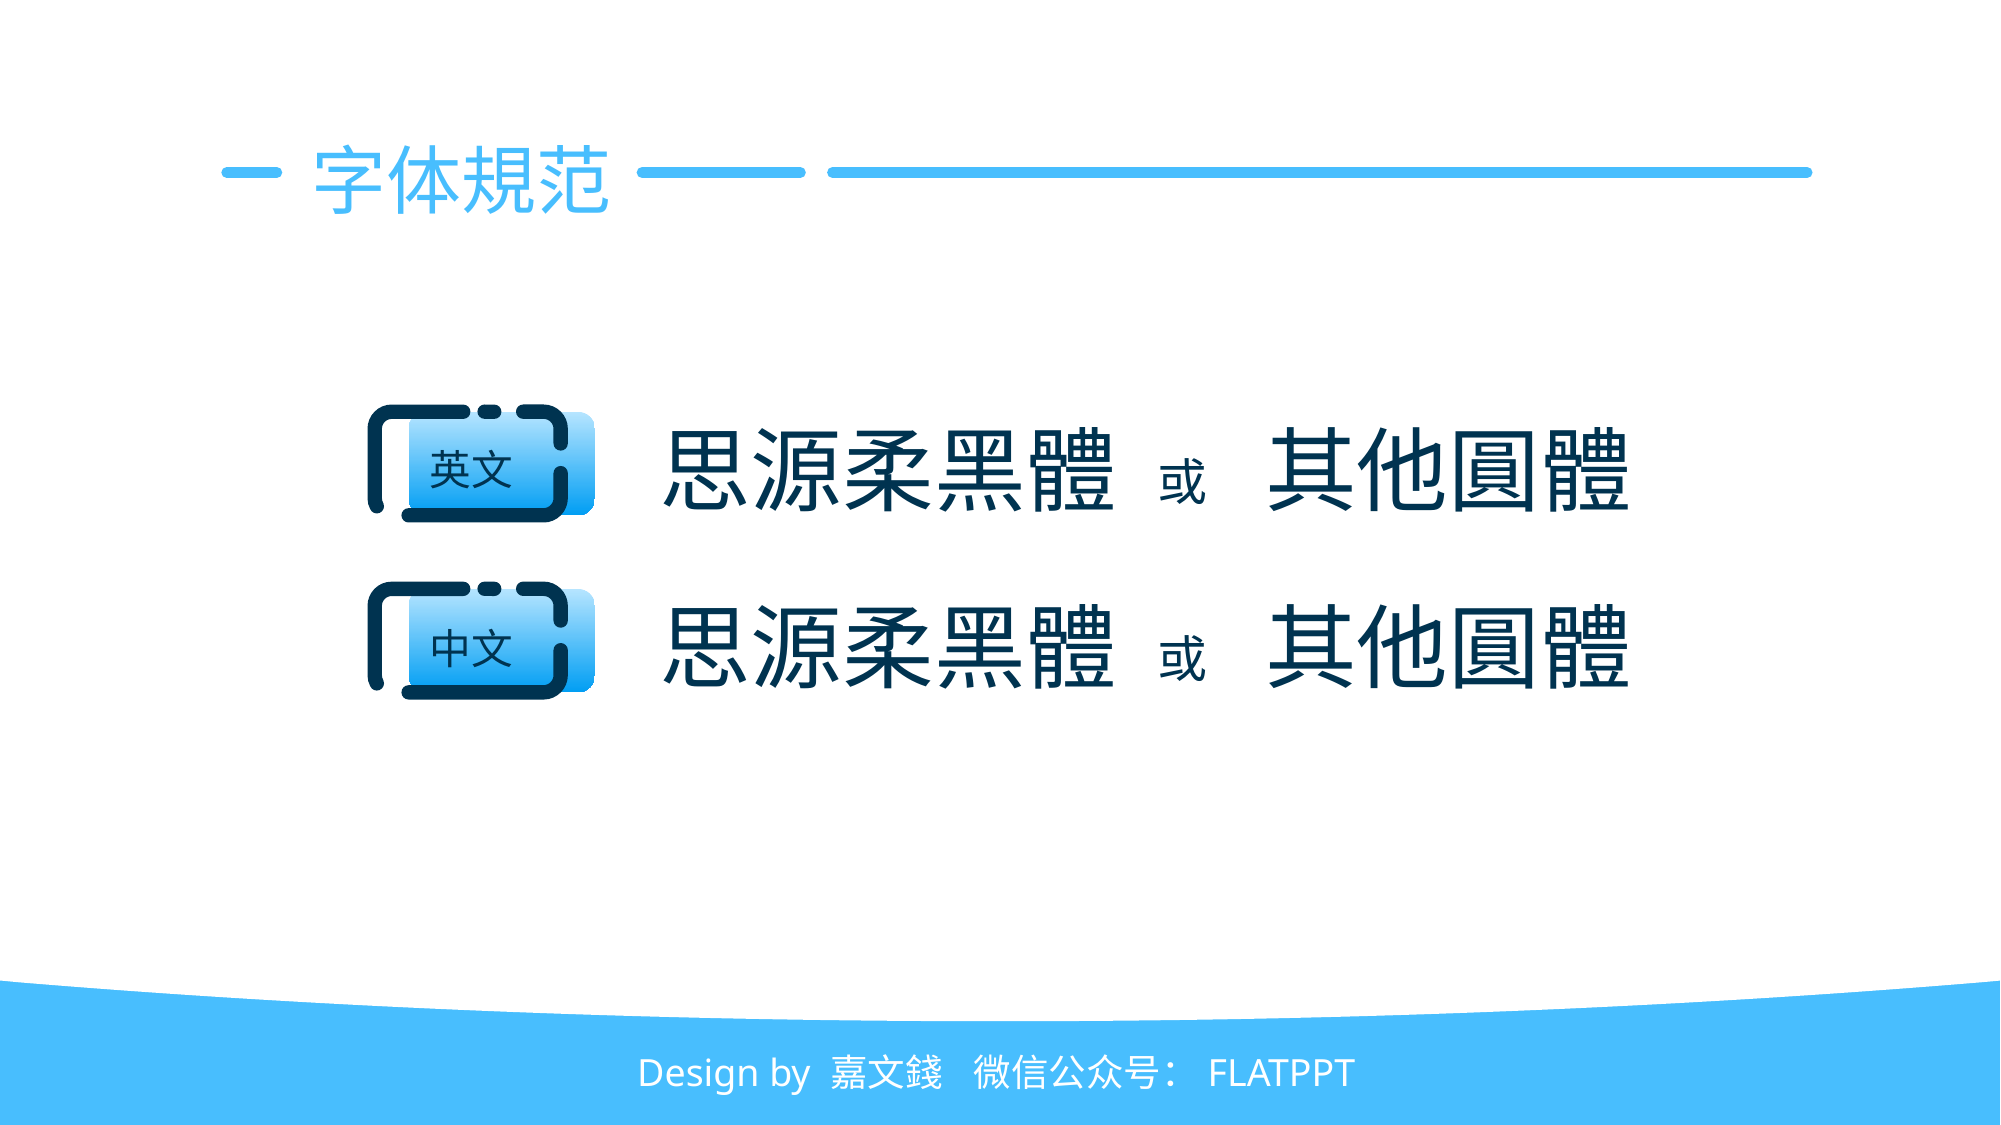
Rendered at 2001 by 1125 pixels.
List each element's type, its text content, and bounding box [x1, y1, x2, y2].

text_box 或 [1142, 620, 1223, 696]
text_box 其他圓體 [1250, 405, 1647, 531]
text_box 思源柔黑體 [644, 405, 1133, 531]
text_box 思源柔黑體 [644, 582, 1133, 708]
text_box 其他圓體 [1250, 582, 1647, 708]
text_box 或 [1142, 443, 1223, 519]
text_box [374, 588, 595, 693]
text_box 字体規范 [296, 126, 627, 232]
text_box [374, 411, 595, 516]
